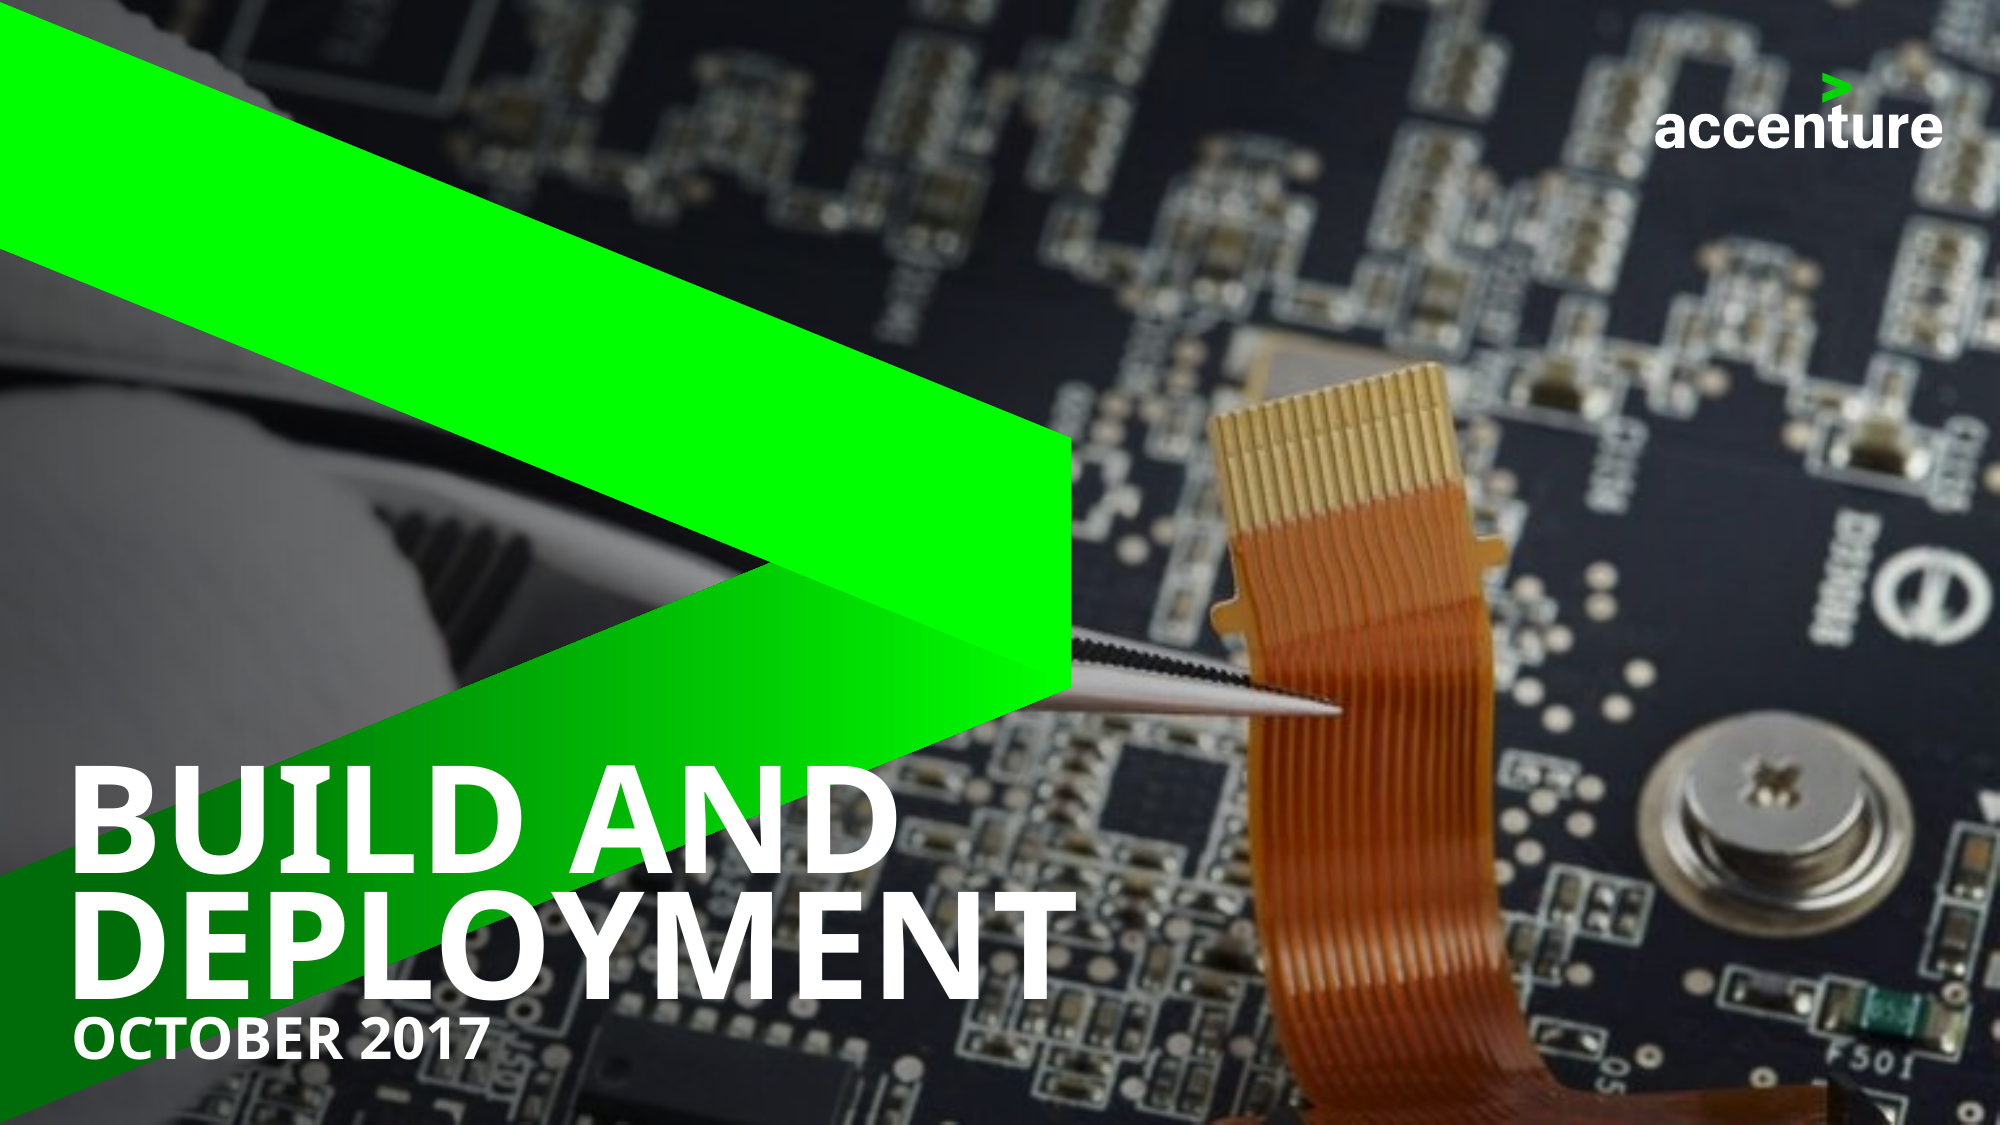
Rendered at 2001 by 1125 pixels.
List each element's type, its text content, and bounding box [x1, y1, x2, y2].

picture [0, 0, 2000, 1125]
list October 2017 [62, 1012, 1270, 1103]
picture [0, 250, 770, 876]
title Build and deployment [62, 698, 1366, 1025]
